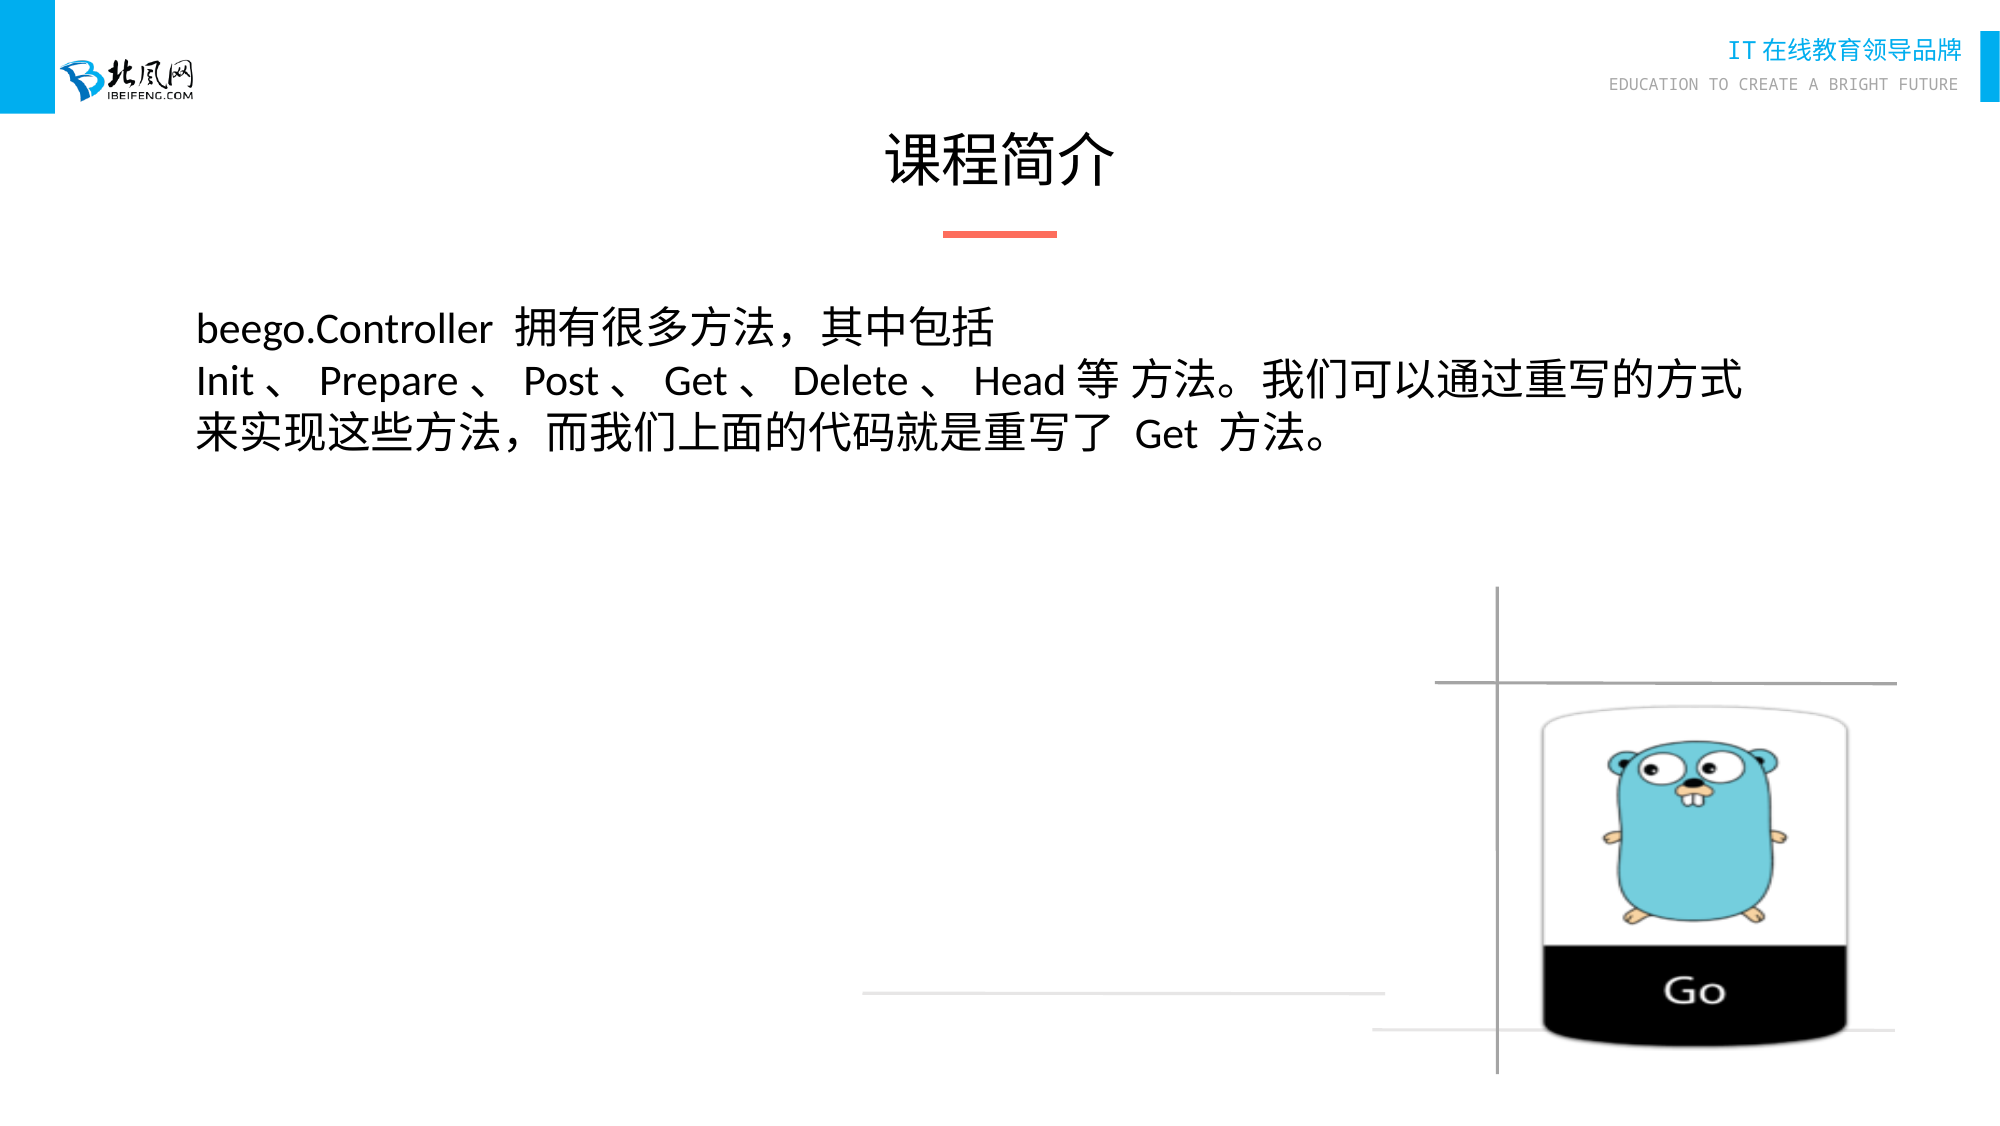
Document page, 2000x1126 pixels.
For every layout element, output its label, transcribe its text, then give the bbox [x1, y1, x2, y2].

text_box [1434, 681, 1495, 685]
picture [1534, 703, 1856, 1051]
text_box 课程简介 [634, 116, 1366, 201]
text_box [1499, 681, 1897, 686]
text_box beego.Controller 拥有很多方法，其中包括 Init、Prepare、Post、Get、Delete、Head等 方法。我们可以通过重写的方式来实现这些方法，而我们上面的代码就是重写了 Get 方法。 [181, 292, 1787, 465]
text_box [1495, 586, 1499, 1075]
picture [56, 54, 198, 103]
